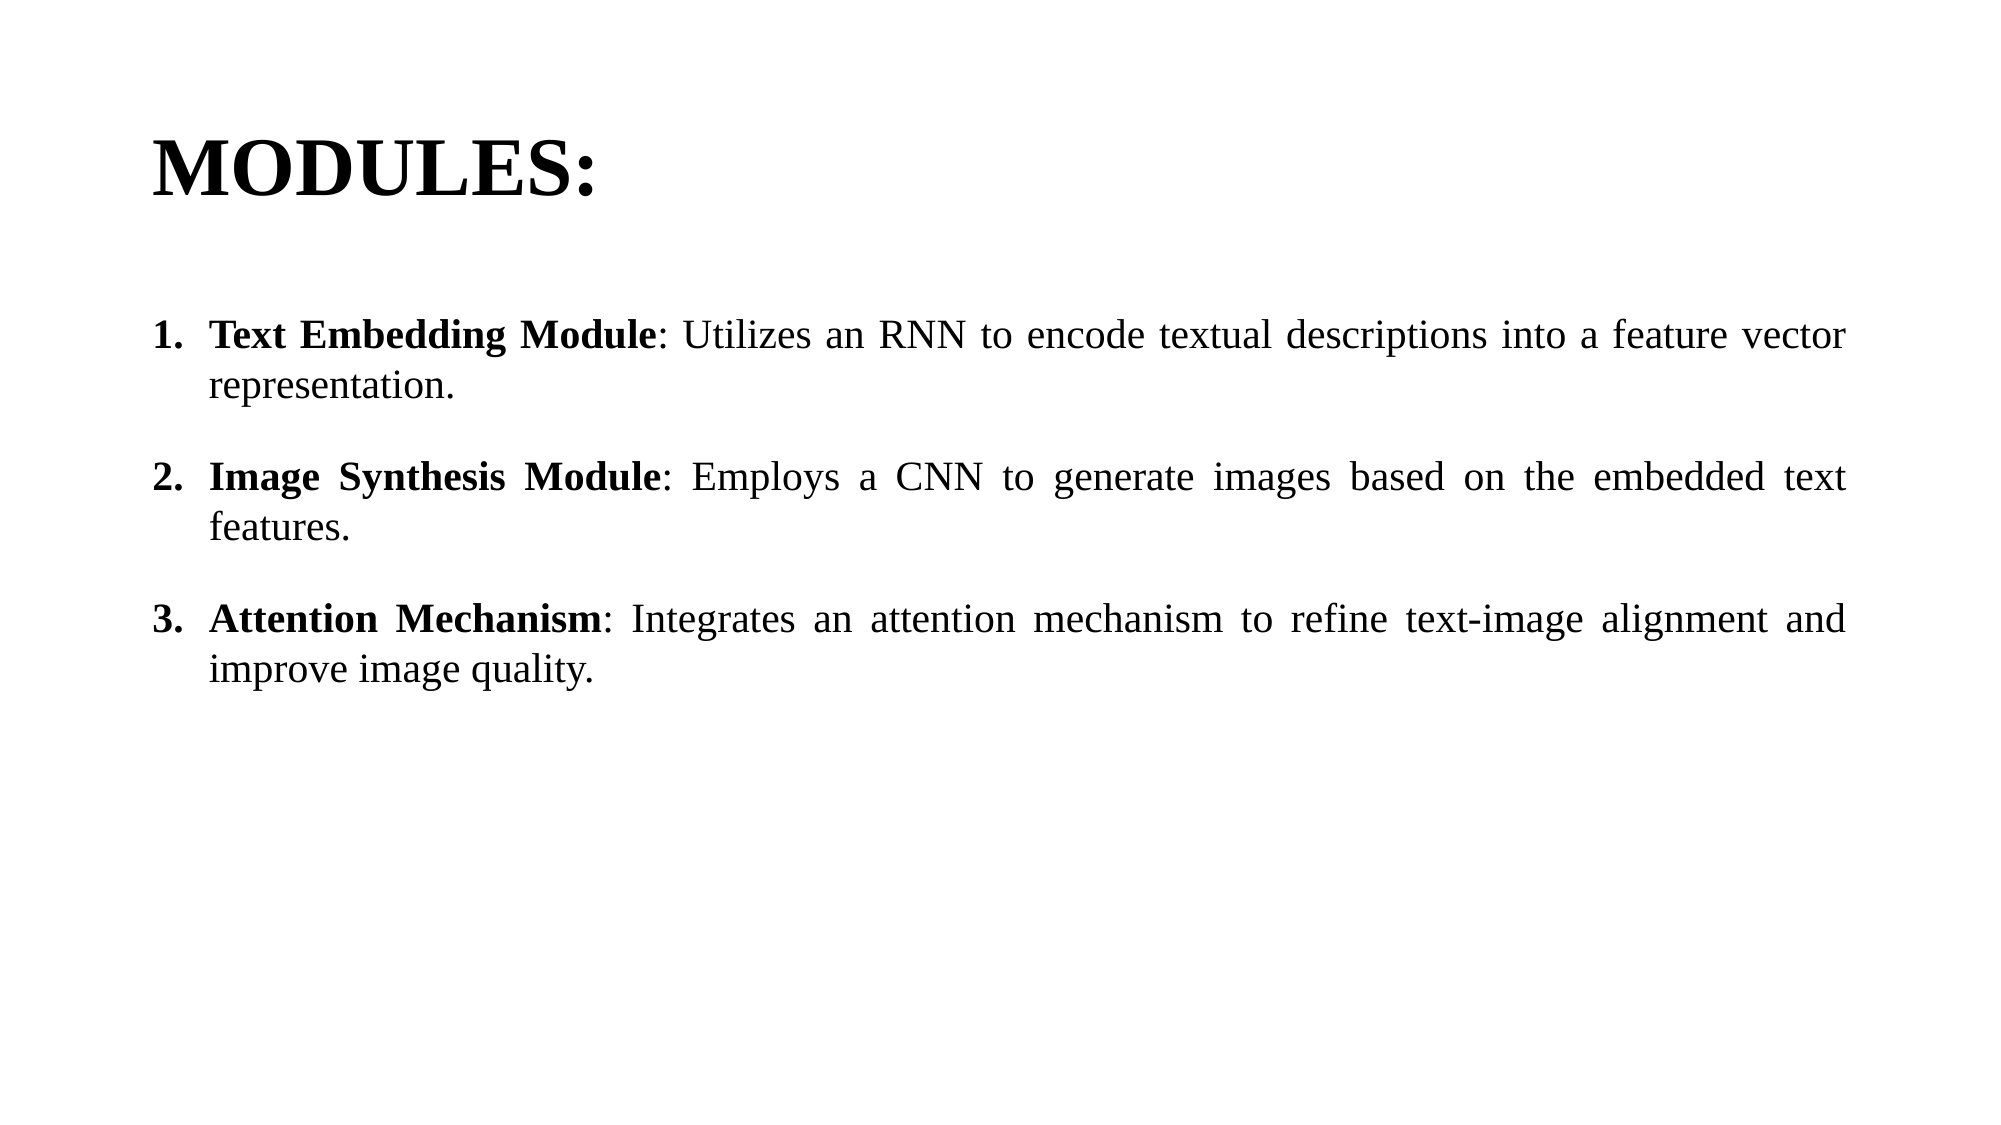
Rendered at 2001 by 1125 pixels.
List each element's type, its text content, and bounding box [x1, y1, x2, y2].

title MODULES: [137, 59, 1863, 278]
list Text Embedding Module: Utilizes an RNN to encode textual descriptions into a feature vector representation. Image Synthesis Module: Employs a CNN to generate images based on the embedded text features. Attention Mechanism: Integrates an attention mechanism to refine text-image alignment and improve image quality. [137, 299, 1863, 1014]
